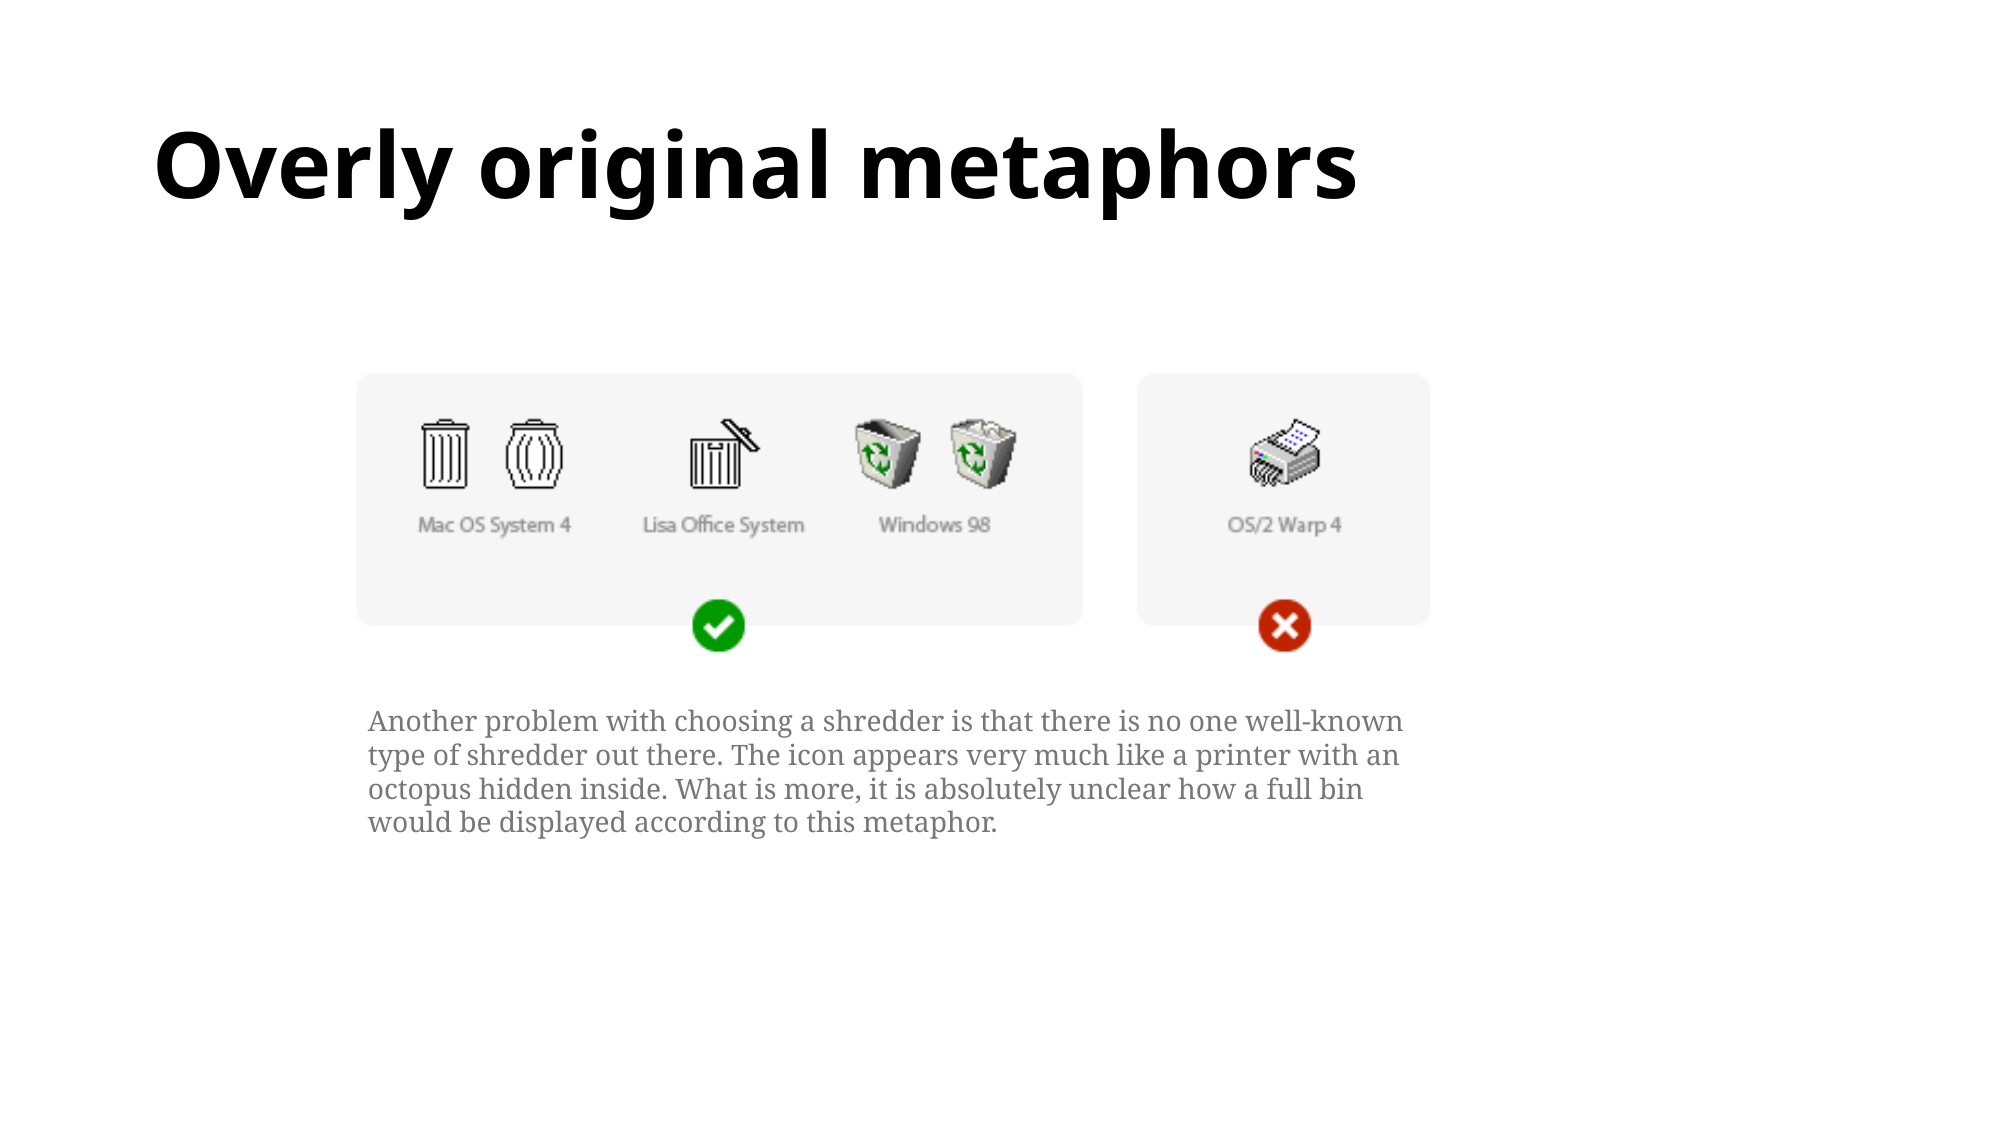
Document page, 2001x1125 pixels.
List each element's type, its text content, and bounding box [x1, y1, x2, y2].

text_box Another problem with choosing a shredder is that there is no one well-known type of shredder out there. The icon appears very much like a printer with an octopus hidden inside. What is more, it is absolutely unclear how a full bin would be displayed according to this metaphor. [353, 696, 1459, 846]
picture [331, 348, 1459, 674]
title Overly original metaphors [137, 59, 1863, 278]
